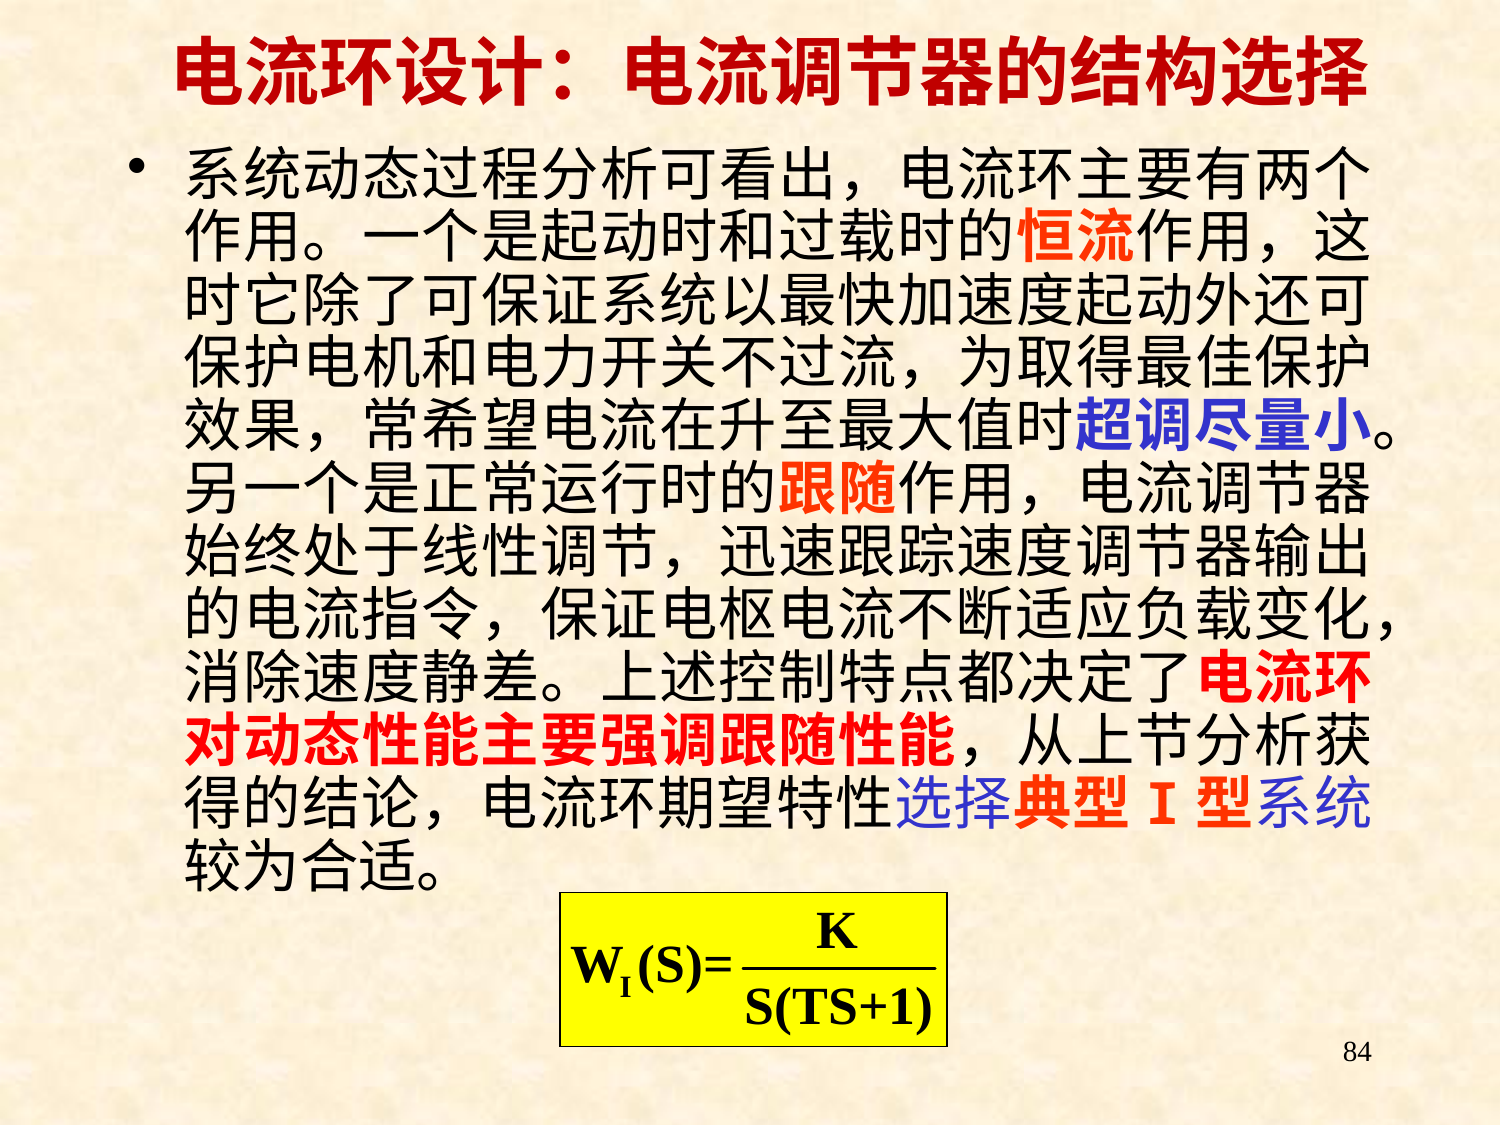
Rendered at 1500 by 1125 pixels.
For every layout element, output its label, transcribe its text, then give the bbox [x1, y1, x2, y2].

slide_number 84 [1074, 1024, 1388, 1101]
title 电流环设计：电流调节器的结构选择 [154, 7, 1430, 133]
picture [0, 0, 1500, 1125]
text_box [560, 892, 947, 1046]
list 系统动态过程分析可看出，电流环主要有两个作用。一个是起动时和过载时的恒流作用，这时它除了可保证系统以最快加速度起动外还可保护电机和电力开关不过流，为取得最佳保护效果，常希望电流在升至最大值时超调尽量小。另一个是正常运行时的跟随作用，电流调节器始终处于线性调节，迅速跟踪速度调节器输出的电流指令，保证电枢电流不断适应负载变化，消除速度静差。上述控制特点都决定了电流环对动态性能主要强调跟随性能，从上节分析获得的结论，电流环期望特性选择典型I型系统较为合适。 [112, 137, 1388, 900]
